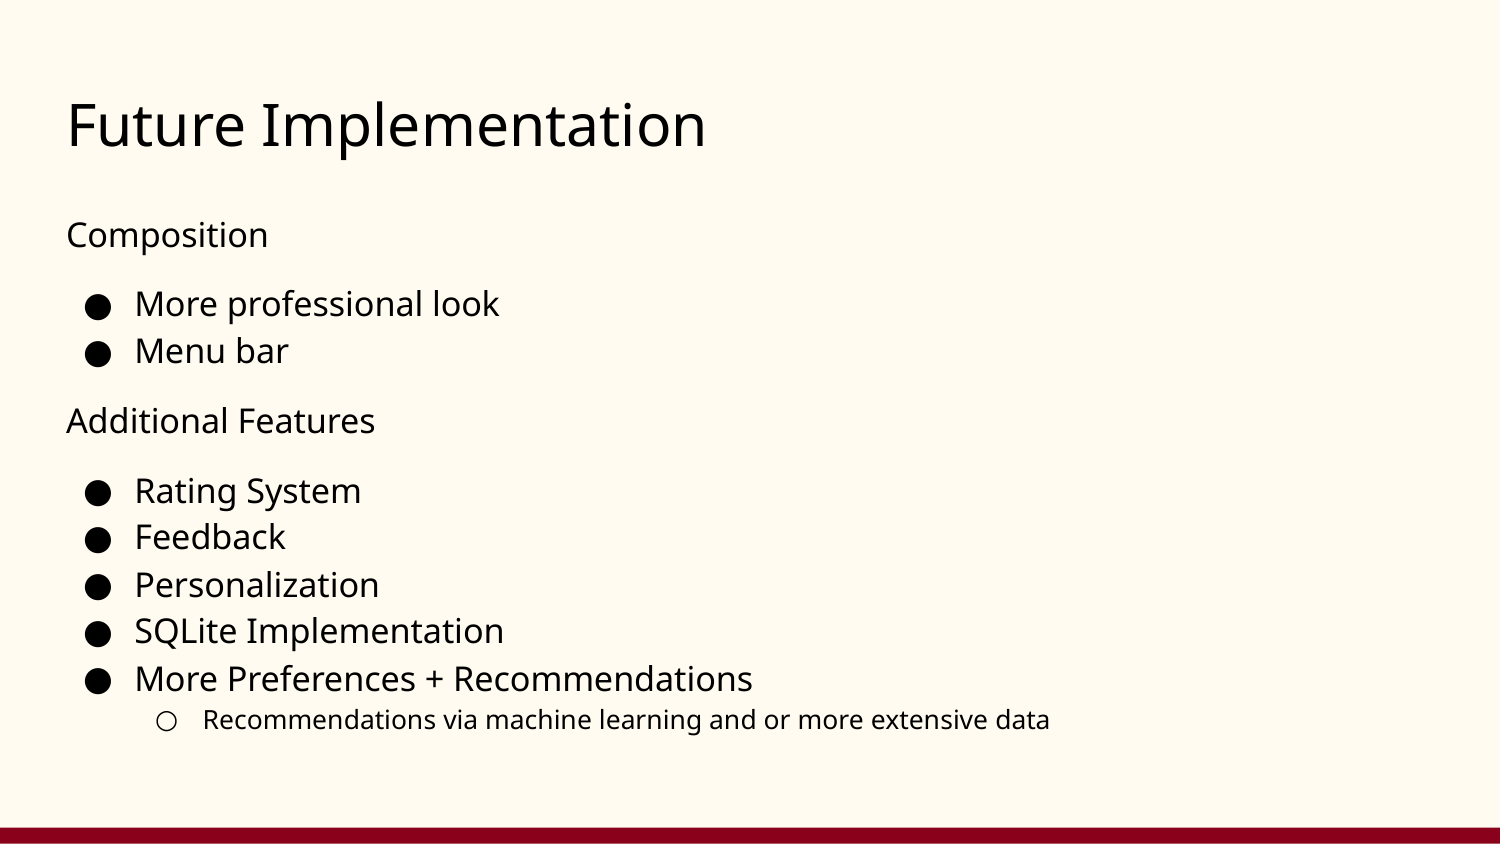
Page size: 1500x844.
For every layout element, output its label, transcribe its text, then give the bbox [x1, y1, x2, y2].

title Future Implementation [51, 72, 1449, 174]
list Composition More professional look Menu bar Additional Features Rating System Feedback Personalization SQLite Implementation More Preferences + Recommendations Recommendations via machine learning and or more extensive data [51, 192, 1449, 750]
